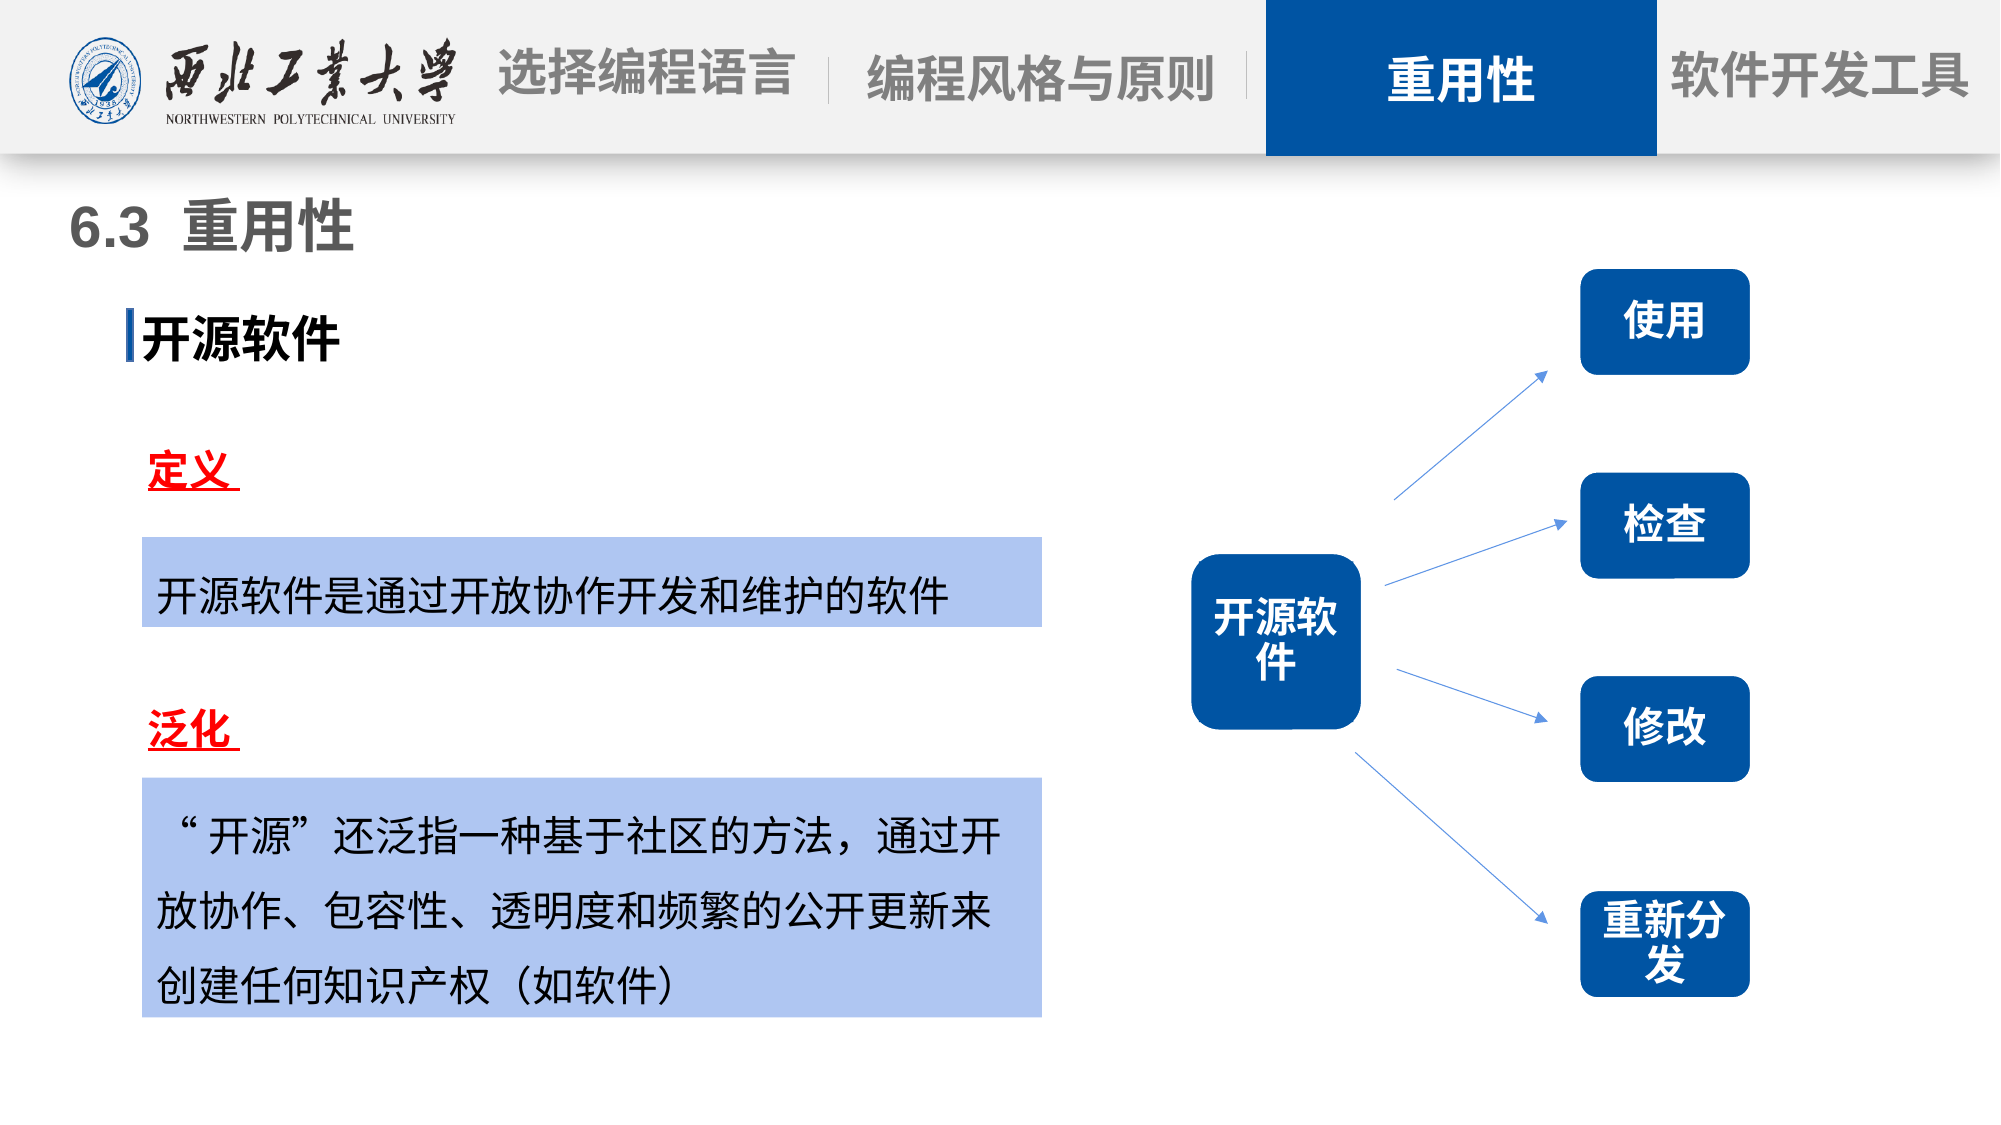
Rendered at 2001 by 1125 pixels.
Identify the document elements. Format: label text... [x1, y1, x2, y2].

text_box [126, 300, 959, 376]
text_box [1384, 520, 1568, 586]
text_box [1579, 675, 1751, 784]
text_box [1579, 267, 1751, 376]
text_box 定义 [132, 410, 1170, 501]
text_box 6.3 重用性 [69, 185, 566, 268]
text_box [1396, 669, 1548, 722]
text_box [0, 0, 2000, 154]
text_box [1579, 890, 1751, 999]
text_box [1394, 370, 1548, 500]
text_box 开源软件是通过开放协作开发和维护的软件 [142, 537, 1042, 627]
text_box 泛化 [132, 671, 1170, 761]
text_box “开源”还泛指一种基于社区的方法，通过开放协作、包容性、透明度和频繁的公开更新来创建任何知识产权（如软件） [142, 777, 1042, 1018]
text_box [1355, 752, 1548, 924]
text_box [1190, 553, 1362, 731]
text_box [1579, 471, 1751, 580]
